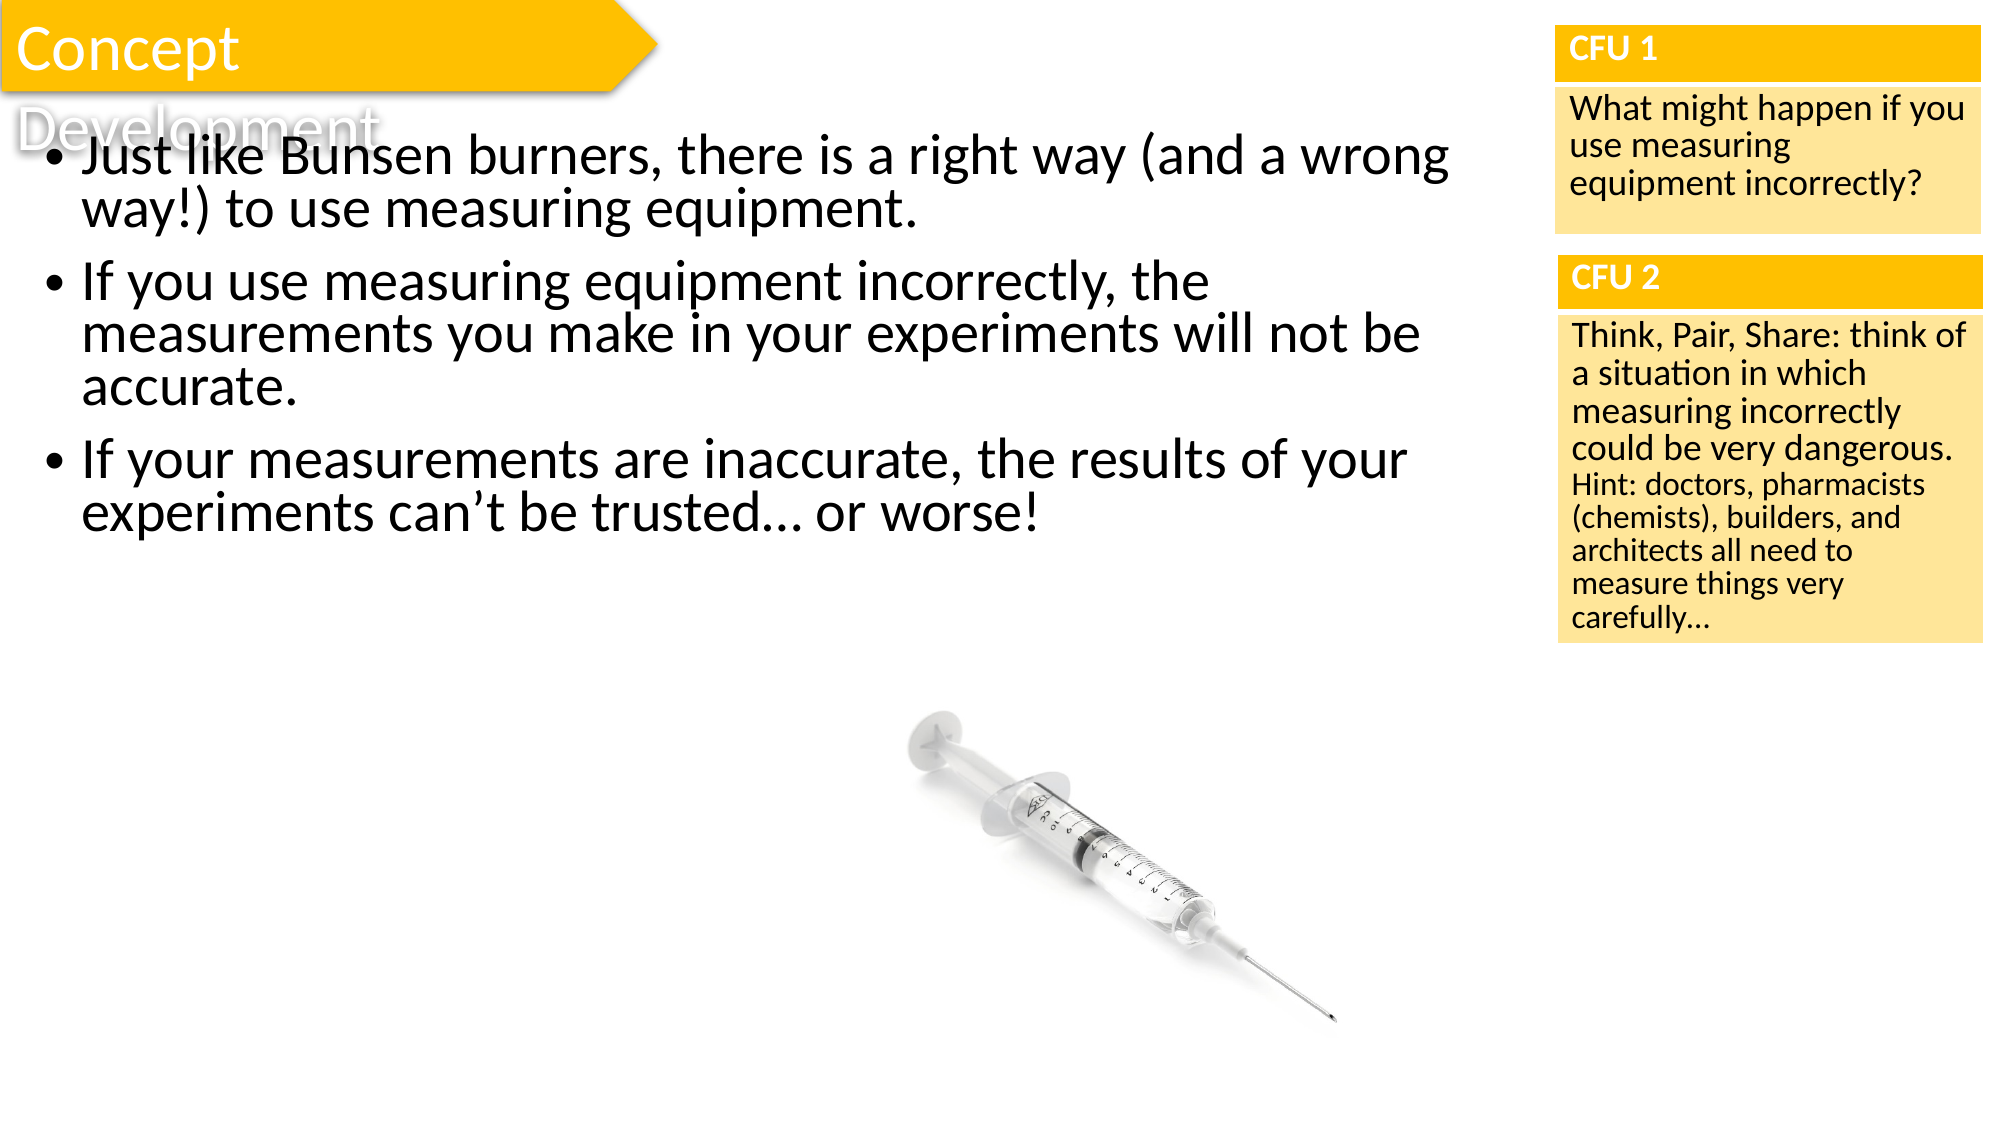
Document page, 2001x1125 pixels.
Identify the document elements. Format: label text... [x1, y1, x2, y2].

table_header CFU 1 [1555, 25, 1981, 82]
table_header CFU 2 [1558, 255, 1983, 309]
picture [861, 689, 1384, 1038]
list Just like Bunsen burners, there is a right way (and a wrong way!) to use measuring equipment. If you use measuring equipment incorrectly, the measurements you make in your experiments will not be accurate. If your measurements are inaccurate, the results of your experiments can’t be trusted… or worse! [29, 125, 1506, 1005]
table_cell What might happen if you use measuring equipment incorrectly? [1555, 87, 1981, 234]
text_box Concept Development [1, 0, 658, 92]
table_cell Think, Pair, Share: think of a situation in which measuring incorrectly could be very dangerous. Hint: doctors, pharmacists (chemists), builders, and architects all need to measure things very carefully… [1558, 315, 1983, 643]
